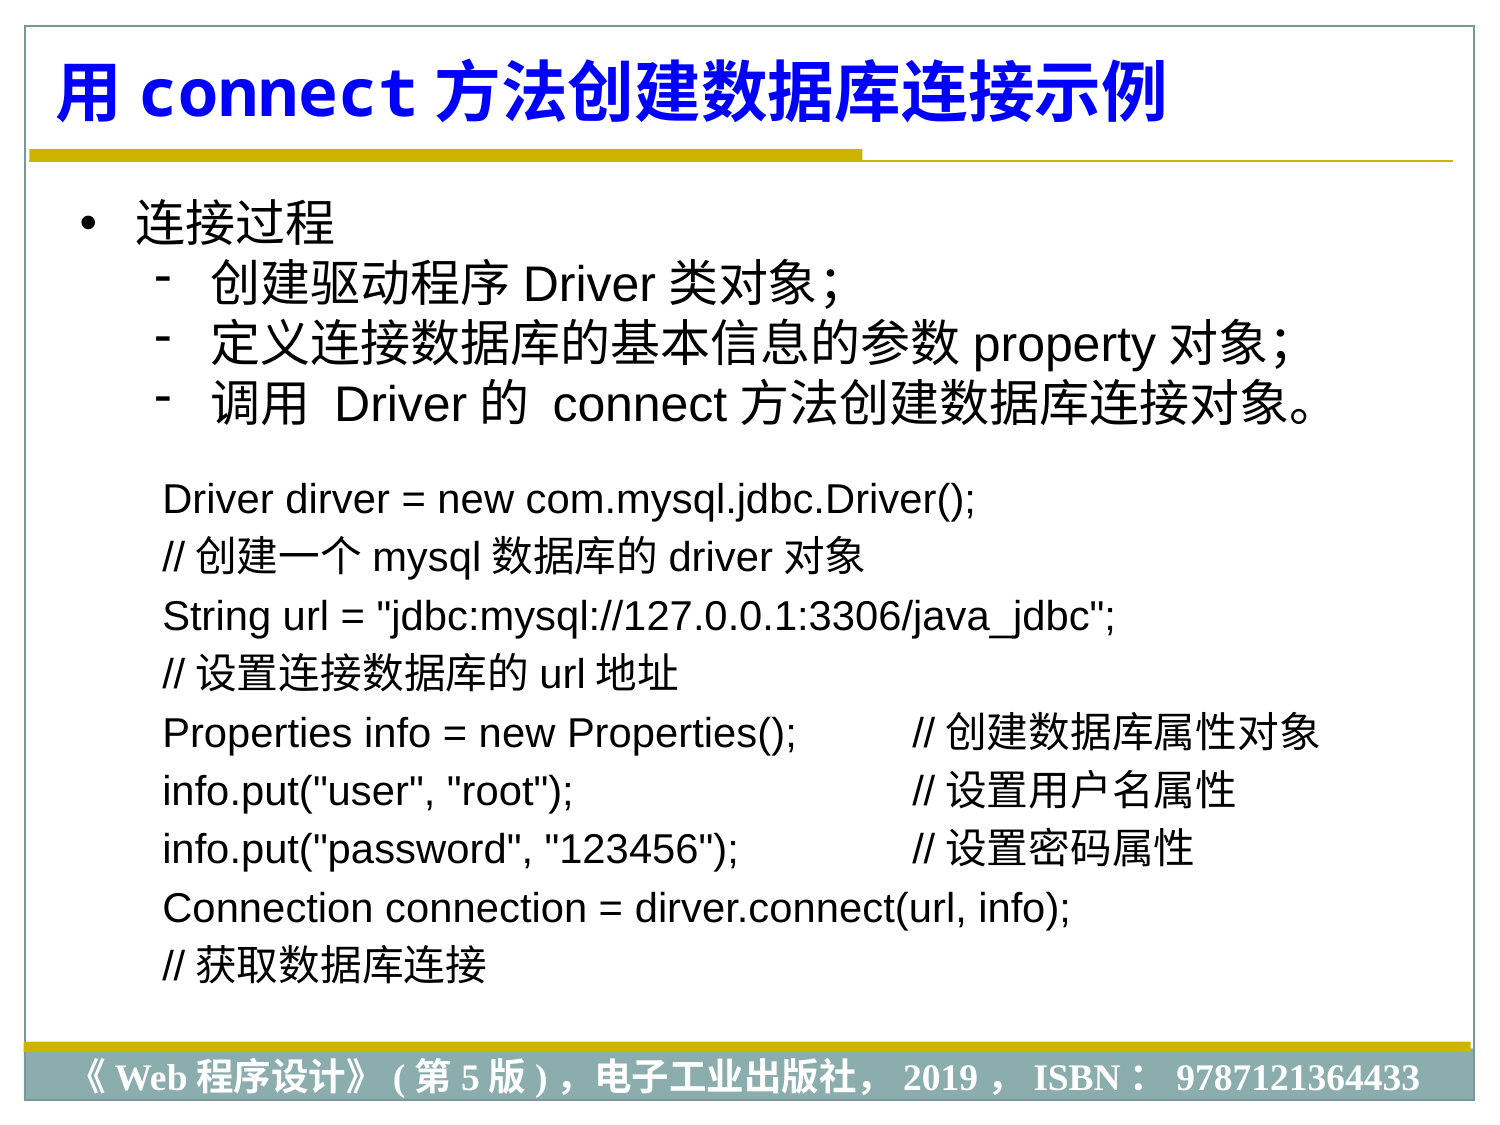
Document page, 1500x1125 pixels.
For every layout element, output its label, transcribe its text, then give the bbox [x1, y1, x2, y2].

text_box Driver dirver = new com.mysql.jdbc.Driver(); //创建一个mysql数据库的driver对象 String url = "jdbc:mysql://127.0.0.1:3306/java_jdbc"; //设置连接数据库的url地址 Properties info = new Properties(); //创建数据库属性对象 info.put("user", "root"); //设置用户名属性 info.put("password", "123456"); //设置密码属性 Connection connection = dirver.connect(url, info); //获取数据库连接 [147, 456, 1436, 997]
text_box 连接过程 创建驱动程序Driver类对象； 定义连接数据库的基本信息的参数property对象； 调用 Driver的 connect方法创建数据库连接对象。 [64, 184, 1424, 440]
text_box 用connect方法创建数据库连接示例 [41, 42, 1376, 148]
